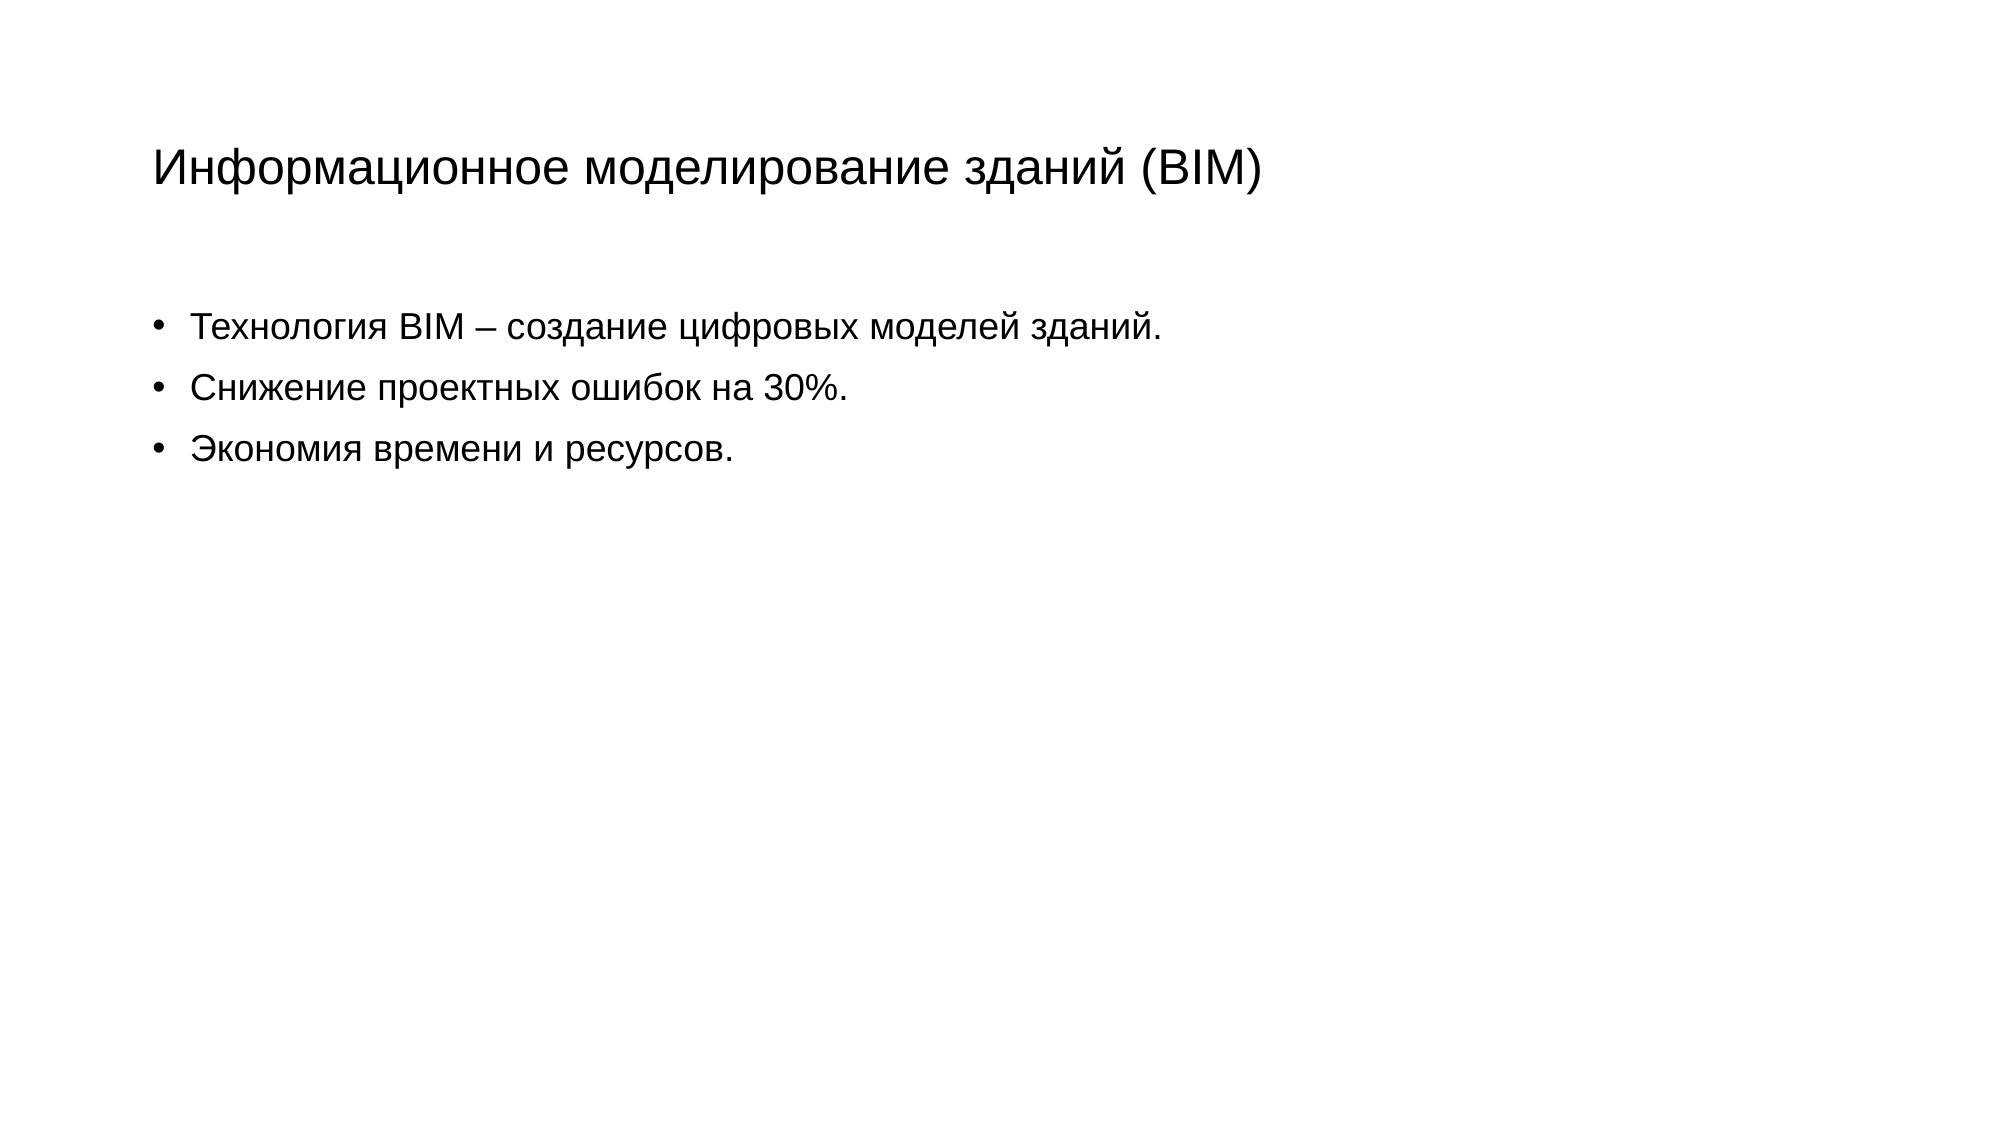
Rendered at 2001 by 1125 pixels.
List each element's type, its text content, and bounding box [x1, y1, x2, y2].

list Технология BIM – создание цифровых моделей зданий. Снижение проектных ошибок на 30%. Экономия времени и ресурсов. [137, 299, 1863, 1014]
title Информационное моделирование зданий (BIM) [137, 59, 1863, 278]
